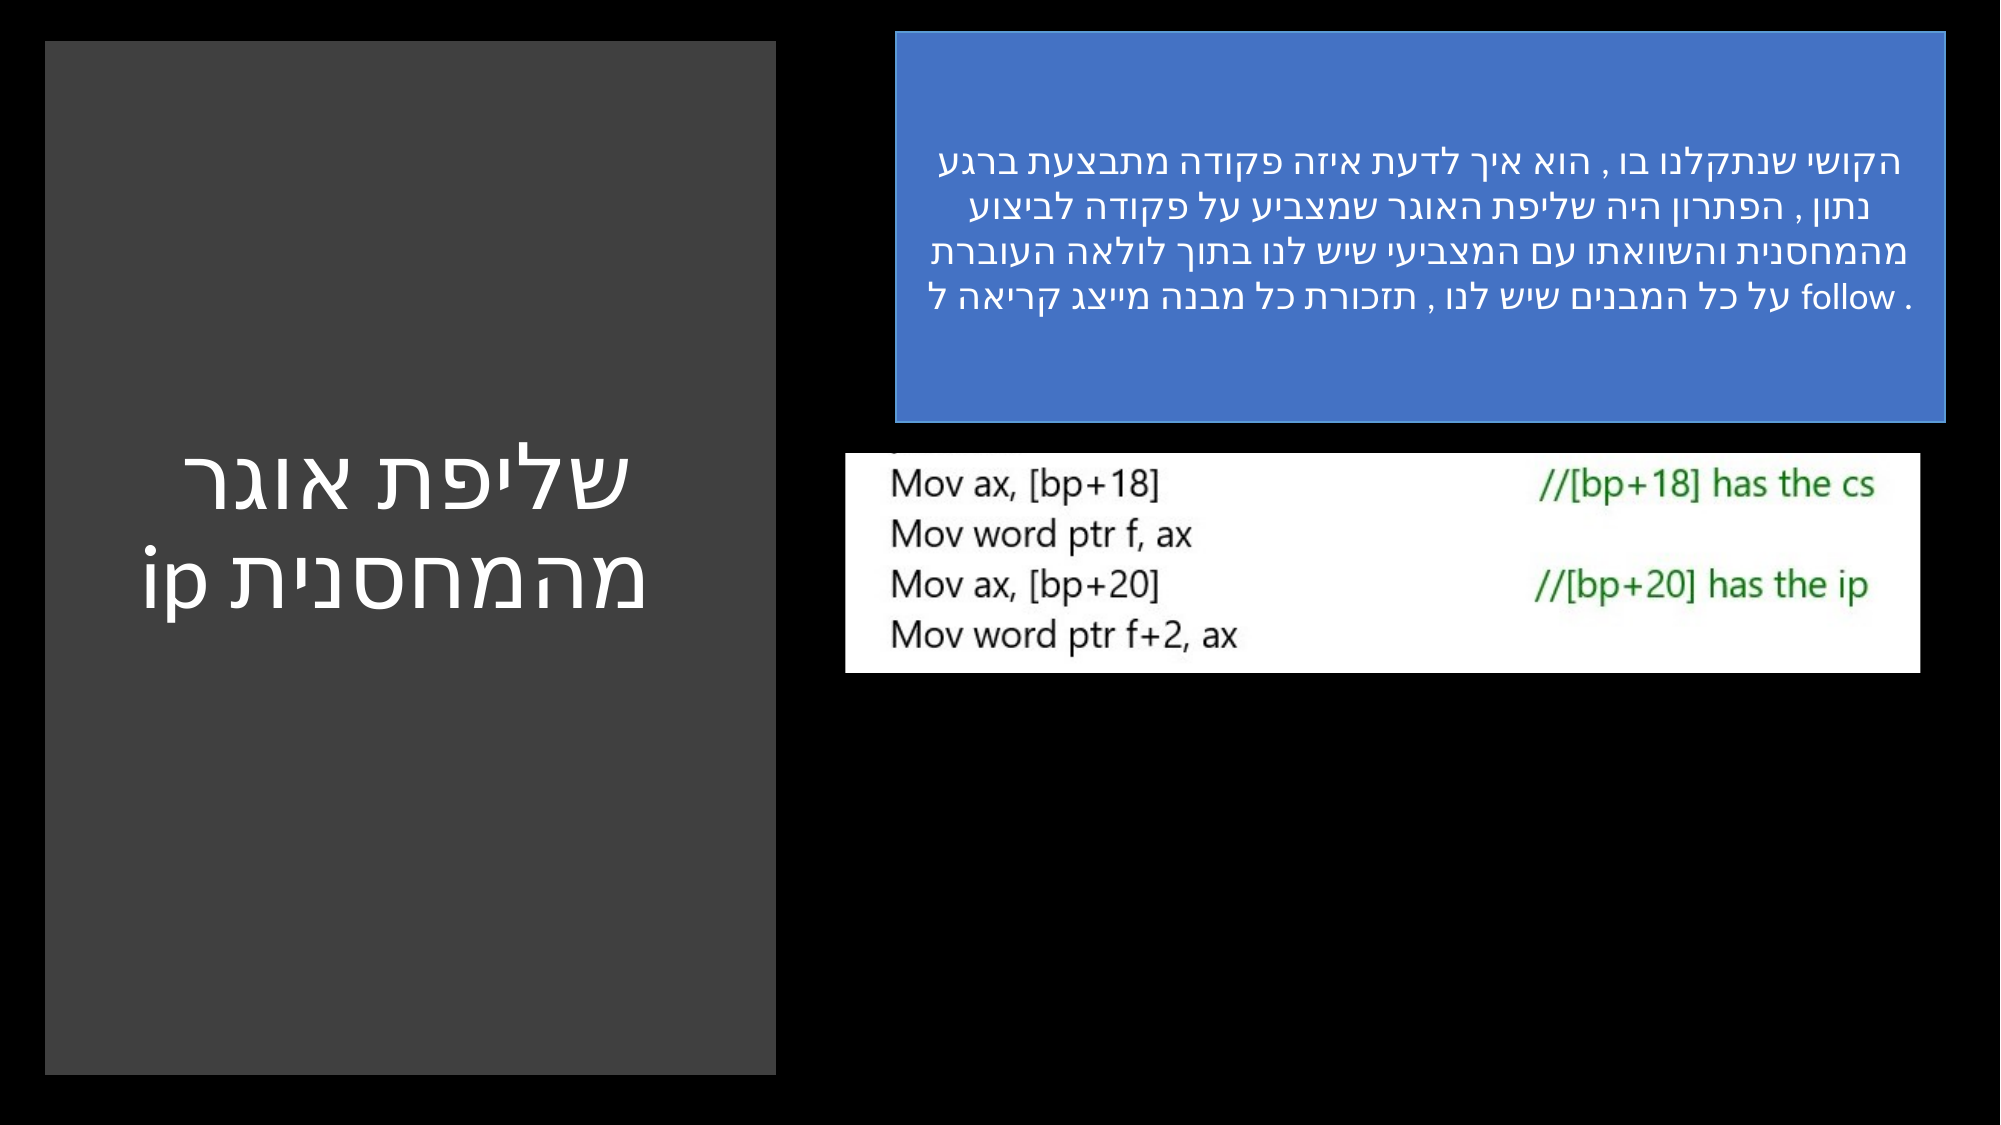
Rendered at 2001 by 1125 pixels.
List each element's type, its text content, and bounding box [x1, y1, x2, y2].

text_box הקושי שנתקלנו בו , הוא איך לדעת איזה פקודה מתבצעת ברגע נתון , הפתרון היה שליפת האוגר שמצביע על פקודה לביצוע מהמחסנית והשוואתו עם המצביעי שיש לנו בתוך לולאה העוברת על כל המבנים שיש לנו , תזכורת כל מבנה מייצג קריאה ל follow . [895, 32, 1945, 422]
title שליפת אוגר ip מהמחסנית [121, 121, 693, 936]
picture [845, 453, 1921, 673]
text_box [55, 51, 766, 1065]
